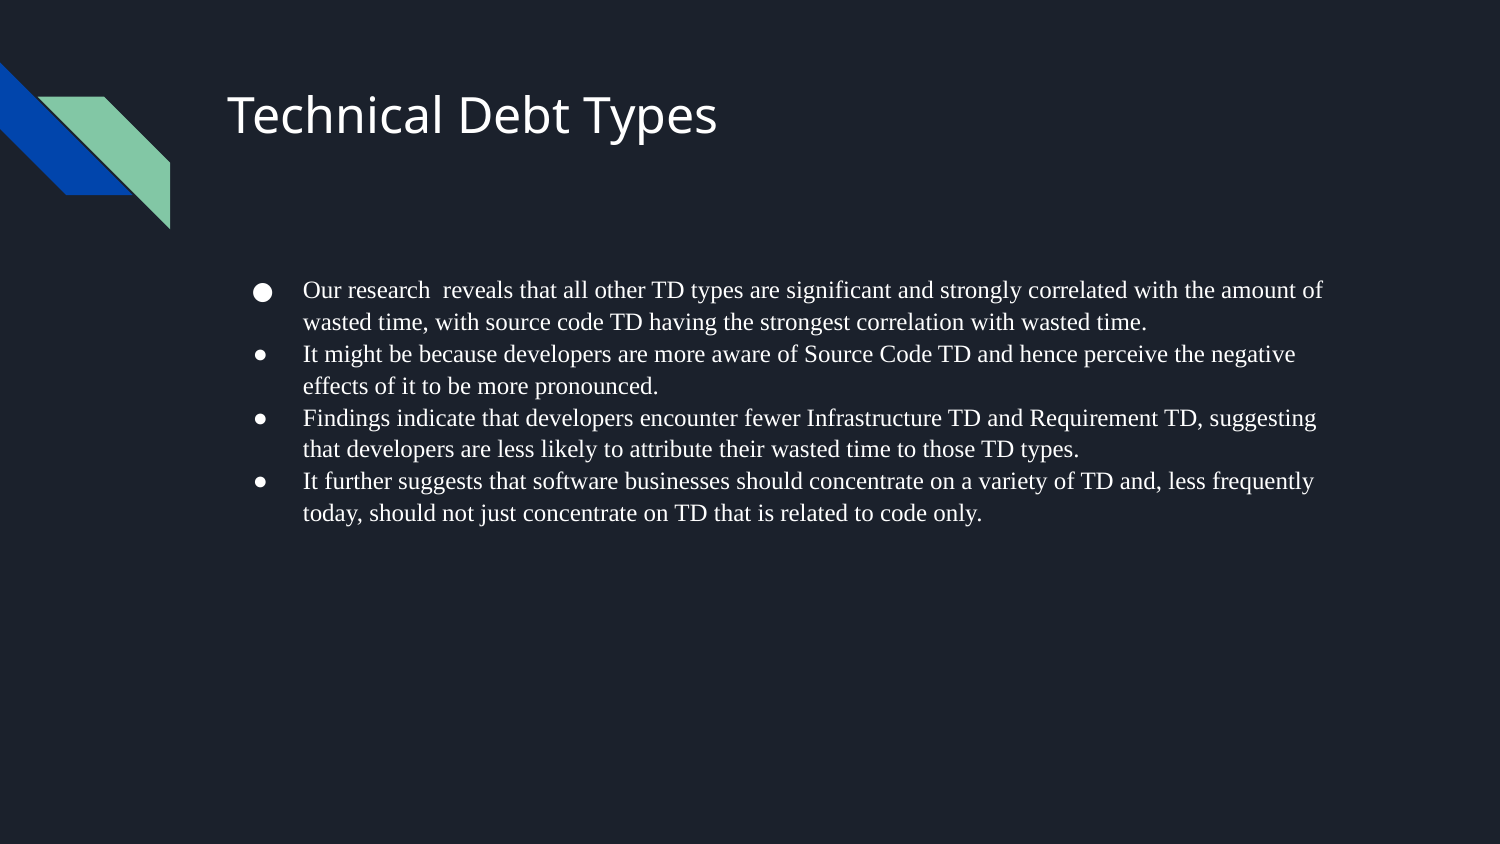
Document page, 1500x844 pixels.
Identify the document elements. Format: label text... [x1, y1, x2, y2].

list Our research reveals that all other TD types are significant and strongly correlated with the amount of wasted time, with source code TD having the strongest correlation with wasted time. It might be because developers are more aware of Source Code TD and hence perceive the negative effects of it to be more pronounced. Findings indicate that developers encounter fewer Infrastructure TD and Requirement TD, suggesting that developers are less likely to attribute their wasted time to those TD types. It further suggests that software businesses should concentrate on a variety of TD and, less frequently today, should not just concentrate on TD that is related to code only. [212, 257, 1368, 735]
title Technical Debt Types [212, 64, 1368, 215]
